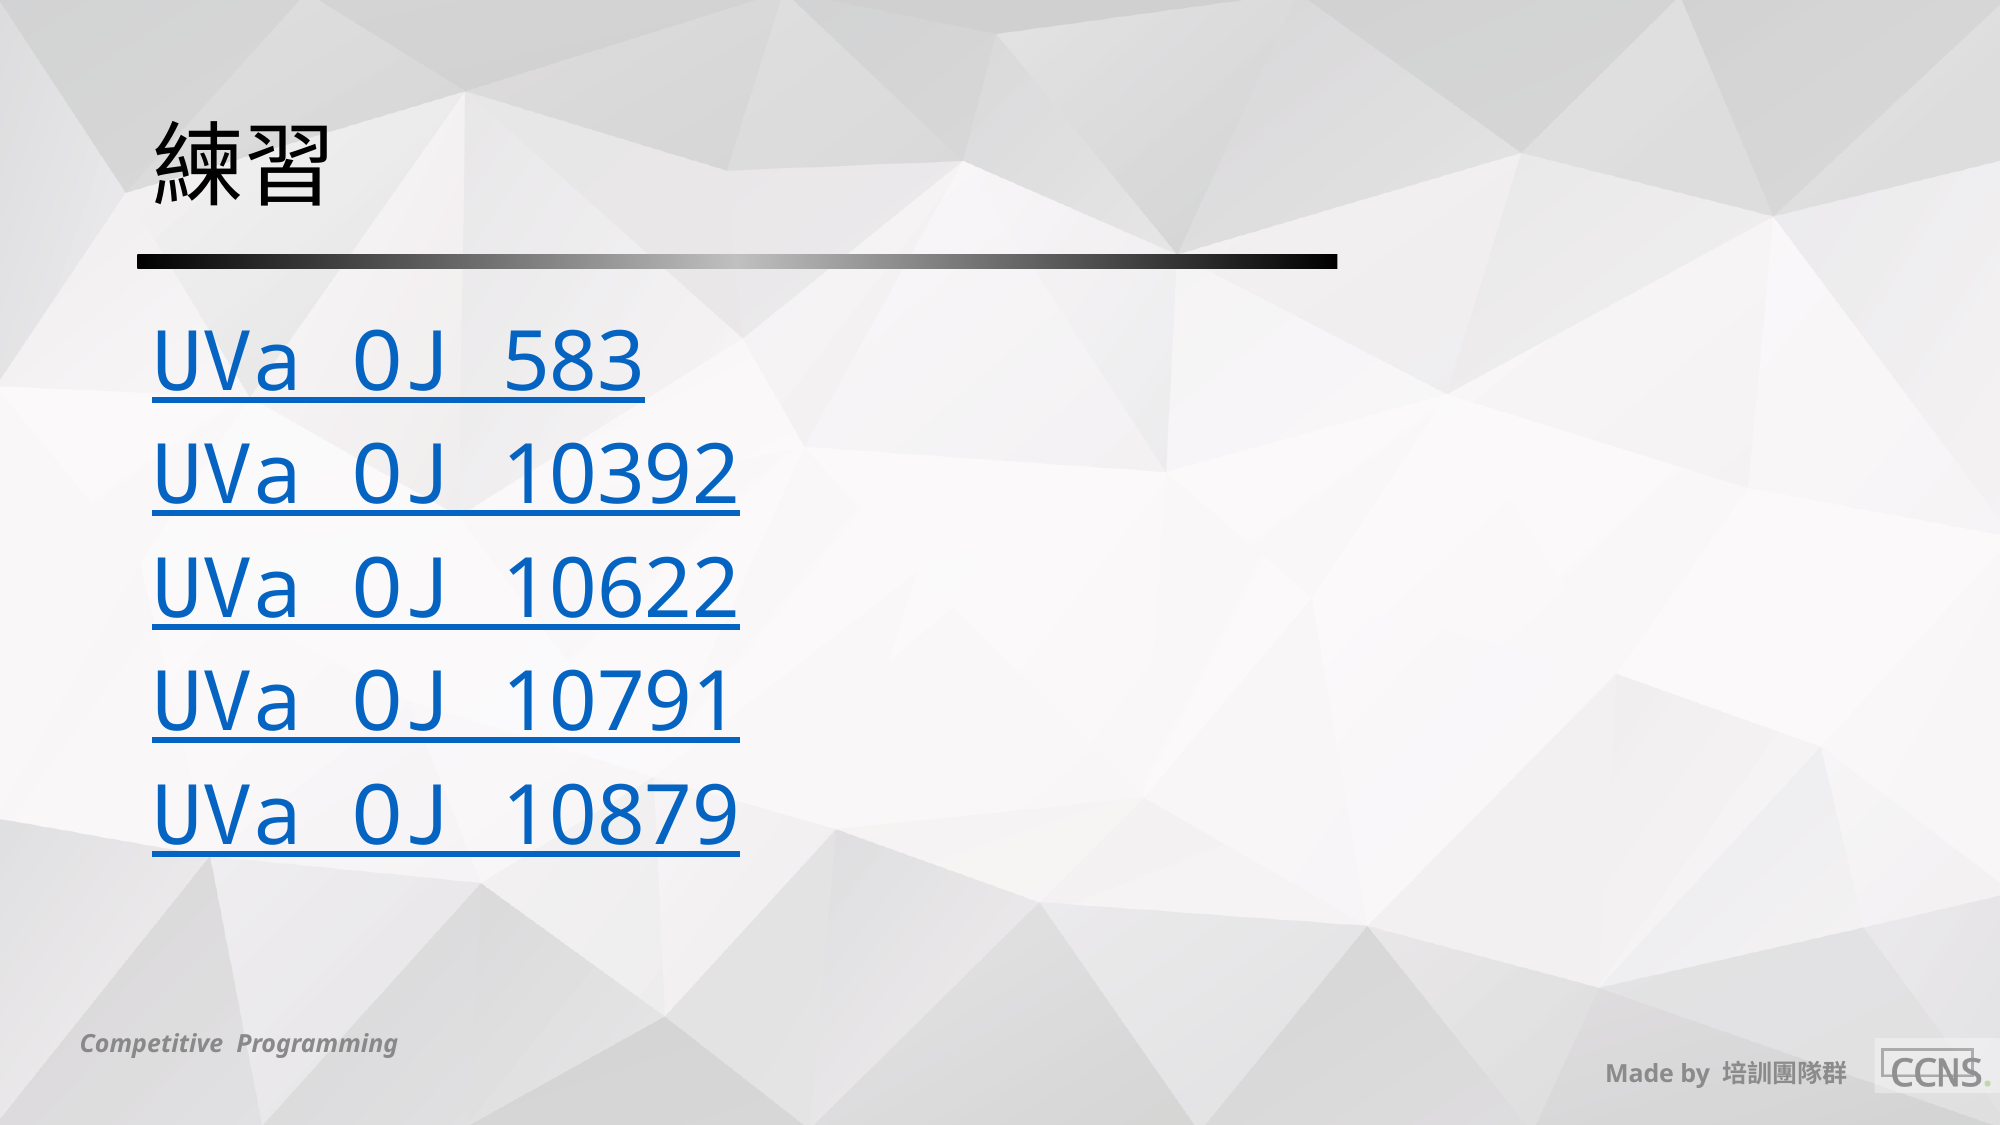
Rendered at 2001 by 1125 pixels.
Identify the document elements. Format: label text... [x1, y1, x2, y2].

title 練習 [137, 59, 1863, 278]
list UVa OJ 583 UVa OJ 10392 UVa OJ 10622 UVa OJ 10791 UVa OJ 10879 [137, 299, 1863, 1014]
picture [0, 0, 2000, 1125]
